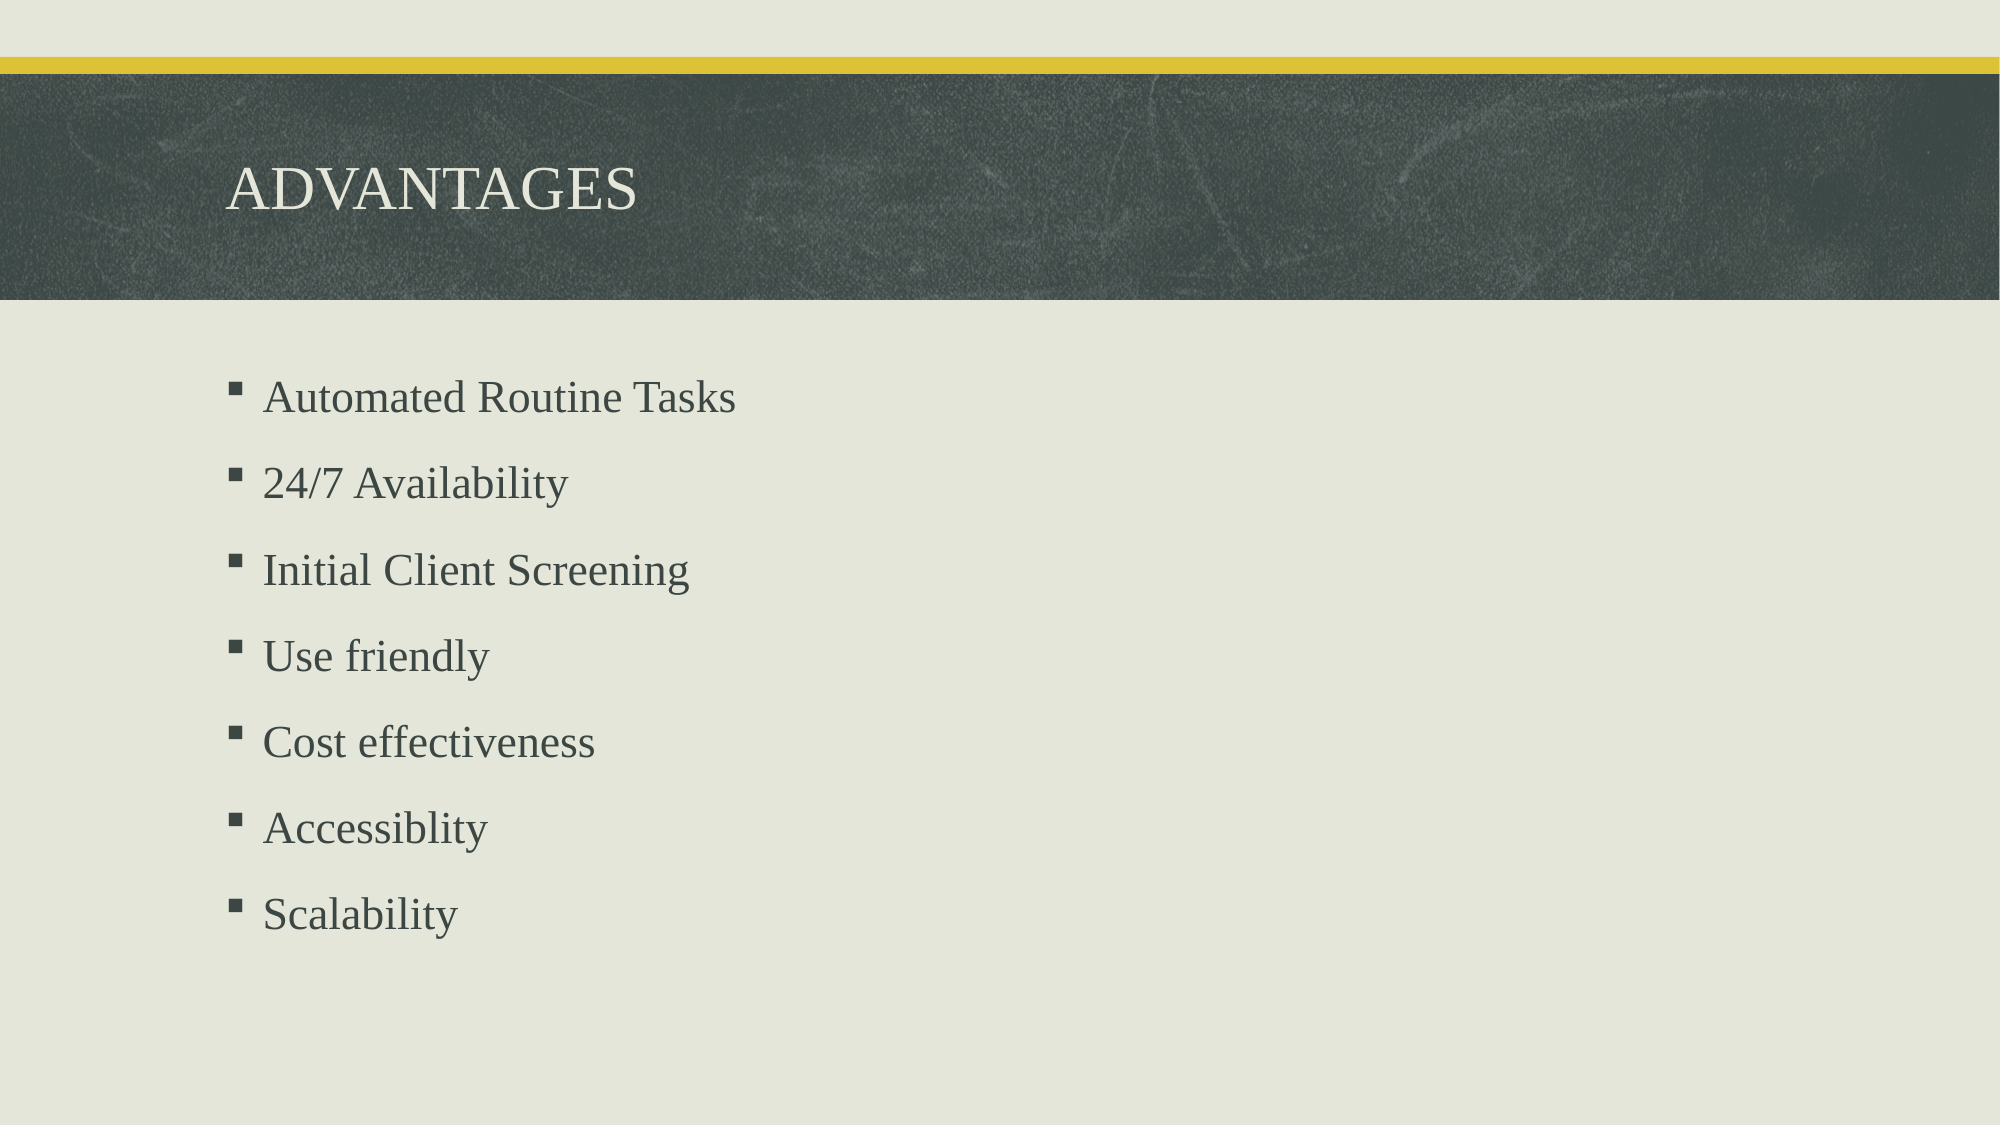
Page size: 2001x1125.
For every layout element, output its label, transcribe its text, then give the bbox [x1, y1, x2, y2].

picture [0, 74, 2000, 300]
list Automated Routine Tasks 24/7 Availability Initial Client Screening Use friendly Cost effectiveness Accessiblity Scalability [210, 359, 1790, 1014]
title ADVANTAGES [210, 76, 1790, 300]
